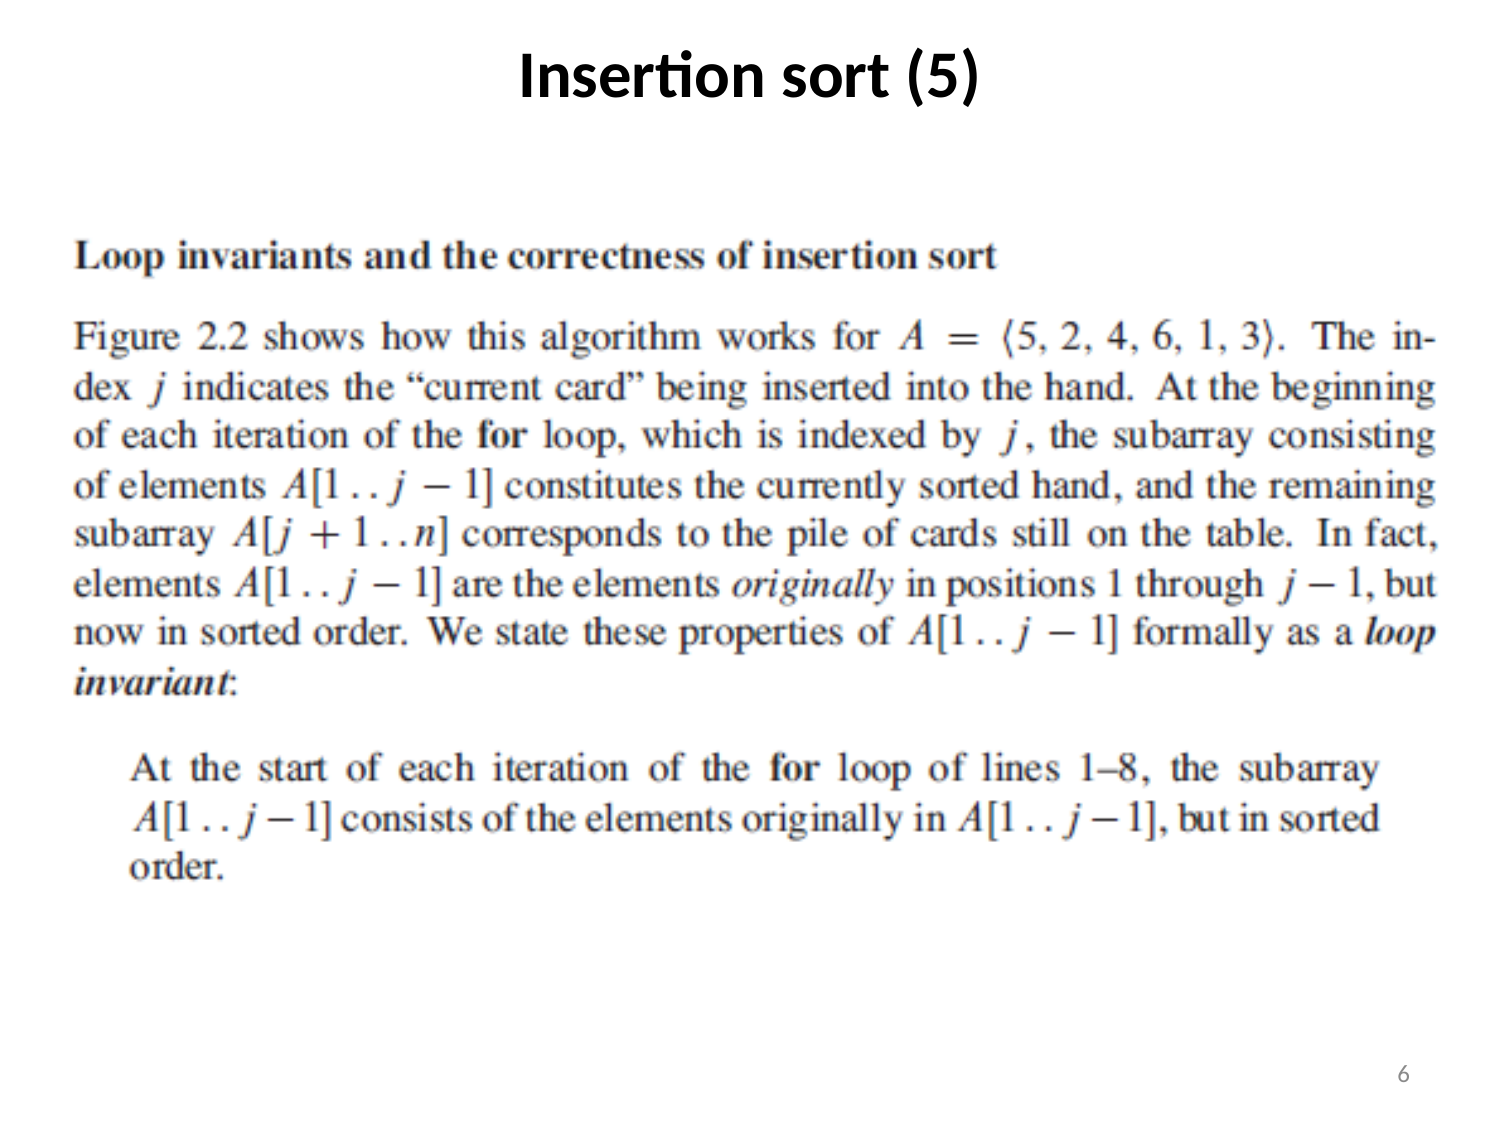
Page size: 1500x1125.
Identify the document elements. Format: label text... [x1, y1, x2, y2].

title Insertion sort (5) [75, 12, 1425, 130]
slide_number 6 [1074, 1042, 1425, 1103]
picture [62, 224, 1451, 901]
